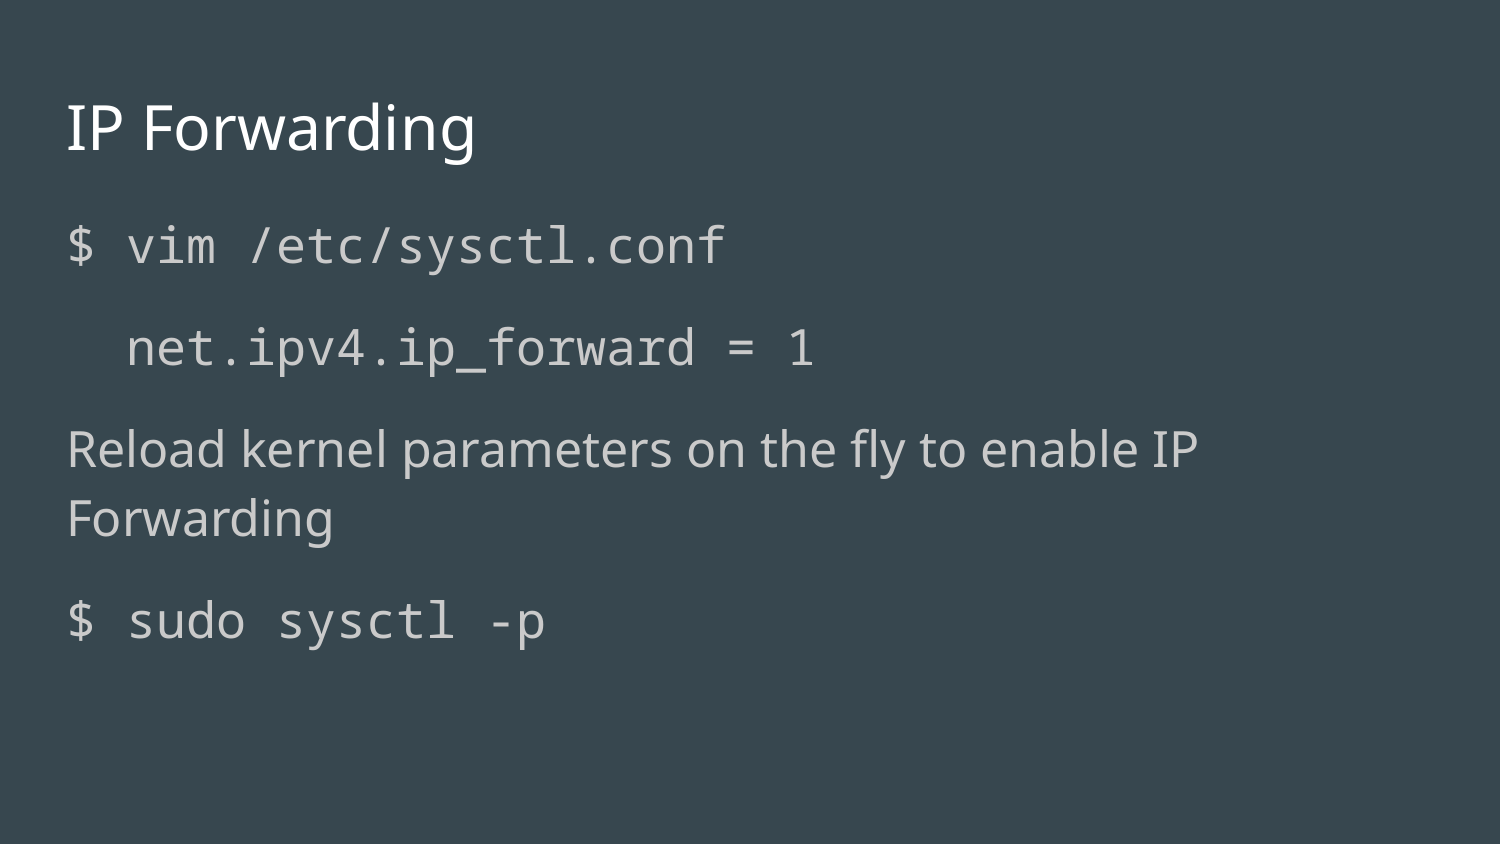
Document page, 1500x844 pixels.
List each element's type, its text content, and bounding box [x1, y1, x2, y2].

list $ vim /etc/sysctl.conf net.ipv4.ip_forward = 1 Reload kernel parameters on the fly to enable IP Forwarding $ sudo sysctl -p [51, 189, 1449, 750]
title IP Forwarding [51, 72, 1449, 167]
